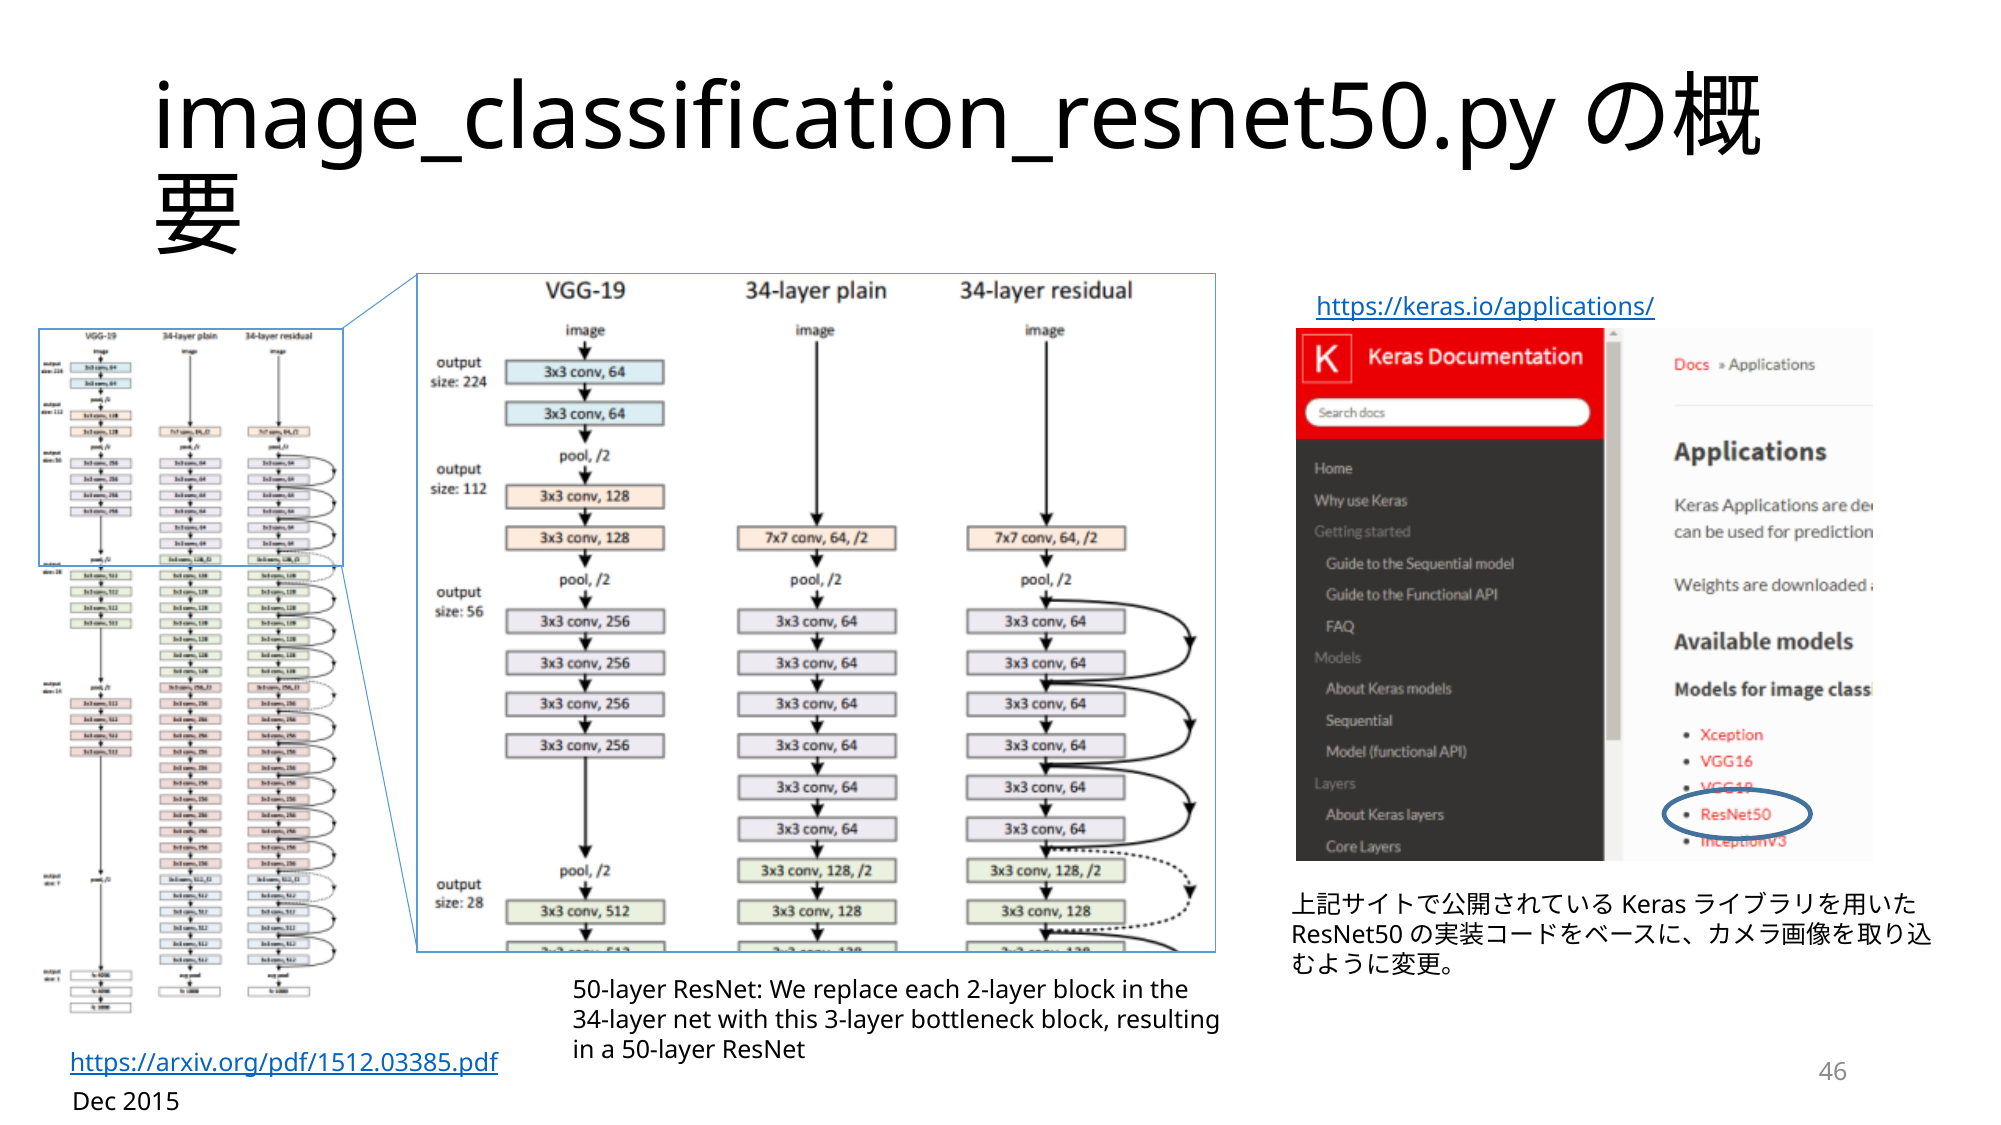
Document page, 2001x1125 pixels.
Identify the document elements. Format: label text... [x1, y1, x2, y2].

text_box https://keras.io/applications/ [1301, 283, 1670, 328]
text_box https://arxiv.org/pdf/1512.03385.pdf [54, 1039, 514, 1088]
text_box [341, 274, 418, 329]
picture [417, 274, 1215, 952]
text_box 上記サイトで公開されているKerasライブラリを用いたResNet50の実装コードをベースに、カメラ画像を取り込むように変更。 [1276, 880, 1960, 986]
picture [1296, 328, 1873, 861]
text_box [341, 565, 418, 952]
picture [39, 328, 342, 1020]
slide_number 46 [1412, 1042, 1863, 1103]
text_box Dec 2015 [57, 1078, 195, 1124]
text_box 50-layer ResNet: We replace each 2-layer block in the 34-layer net with this 3-layer bottleneck block, resulting in a 50-layer ResNet [558, 966, 1241, 1071]
title image_classification_resnet50.pyの概要 [137, 59, 1863, 278]
